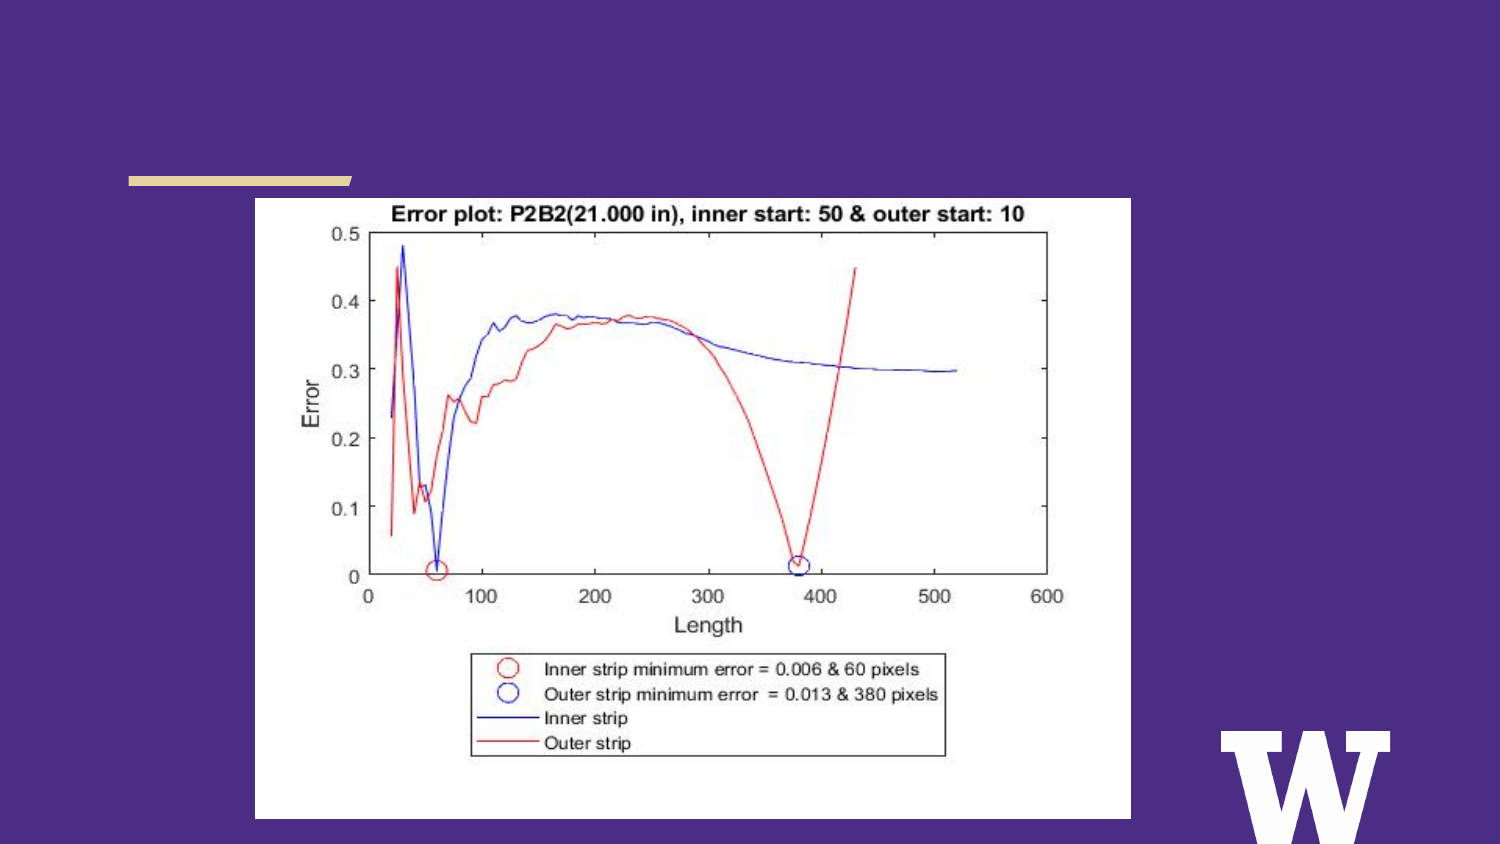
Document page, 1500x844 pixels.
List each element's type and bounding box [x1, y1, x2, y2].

picture [128, 176, 352, 186]
picture [1221, 731, 1391, 844]
picture [255, 198, 1131, 819]
